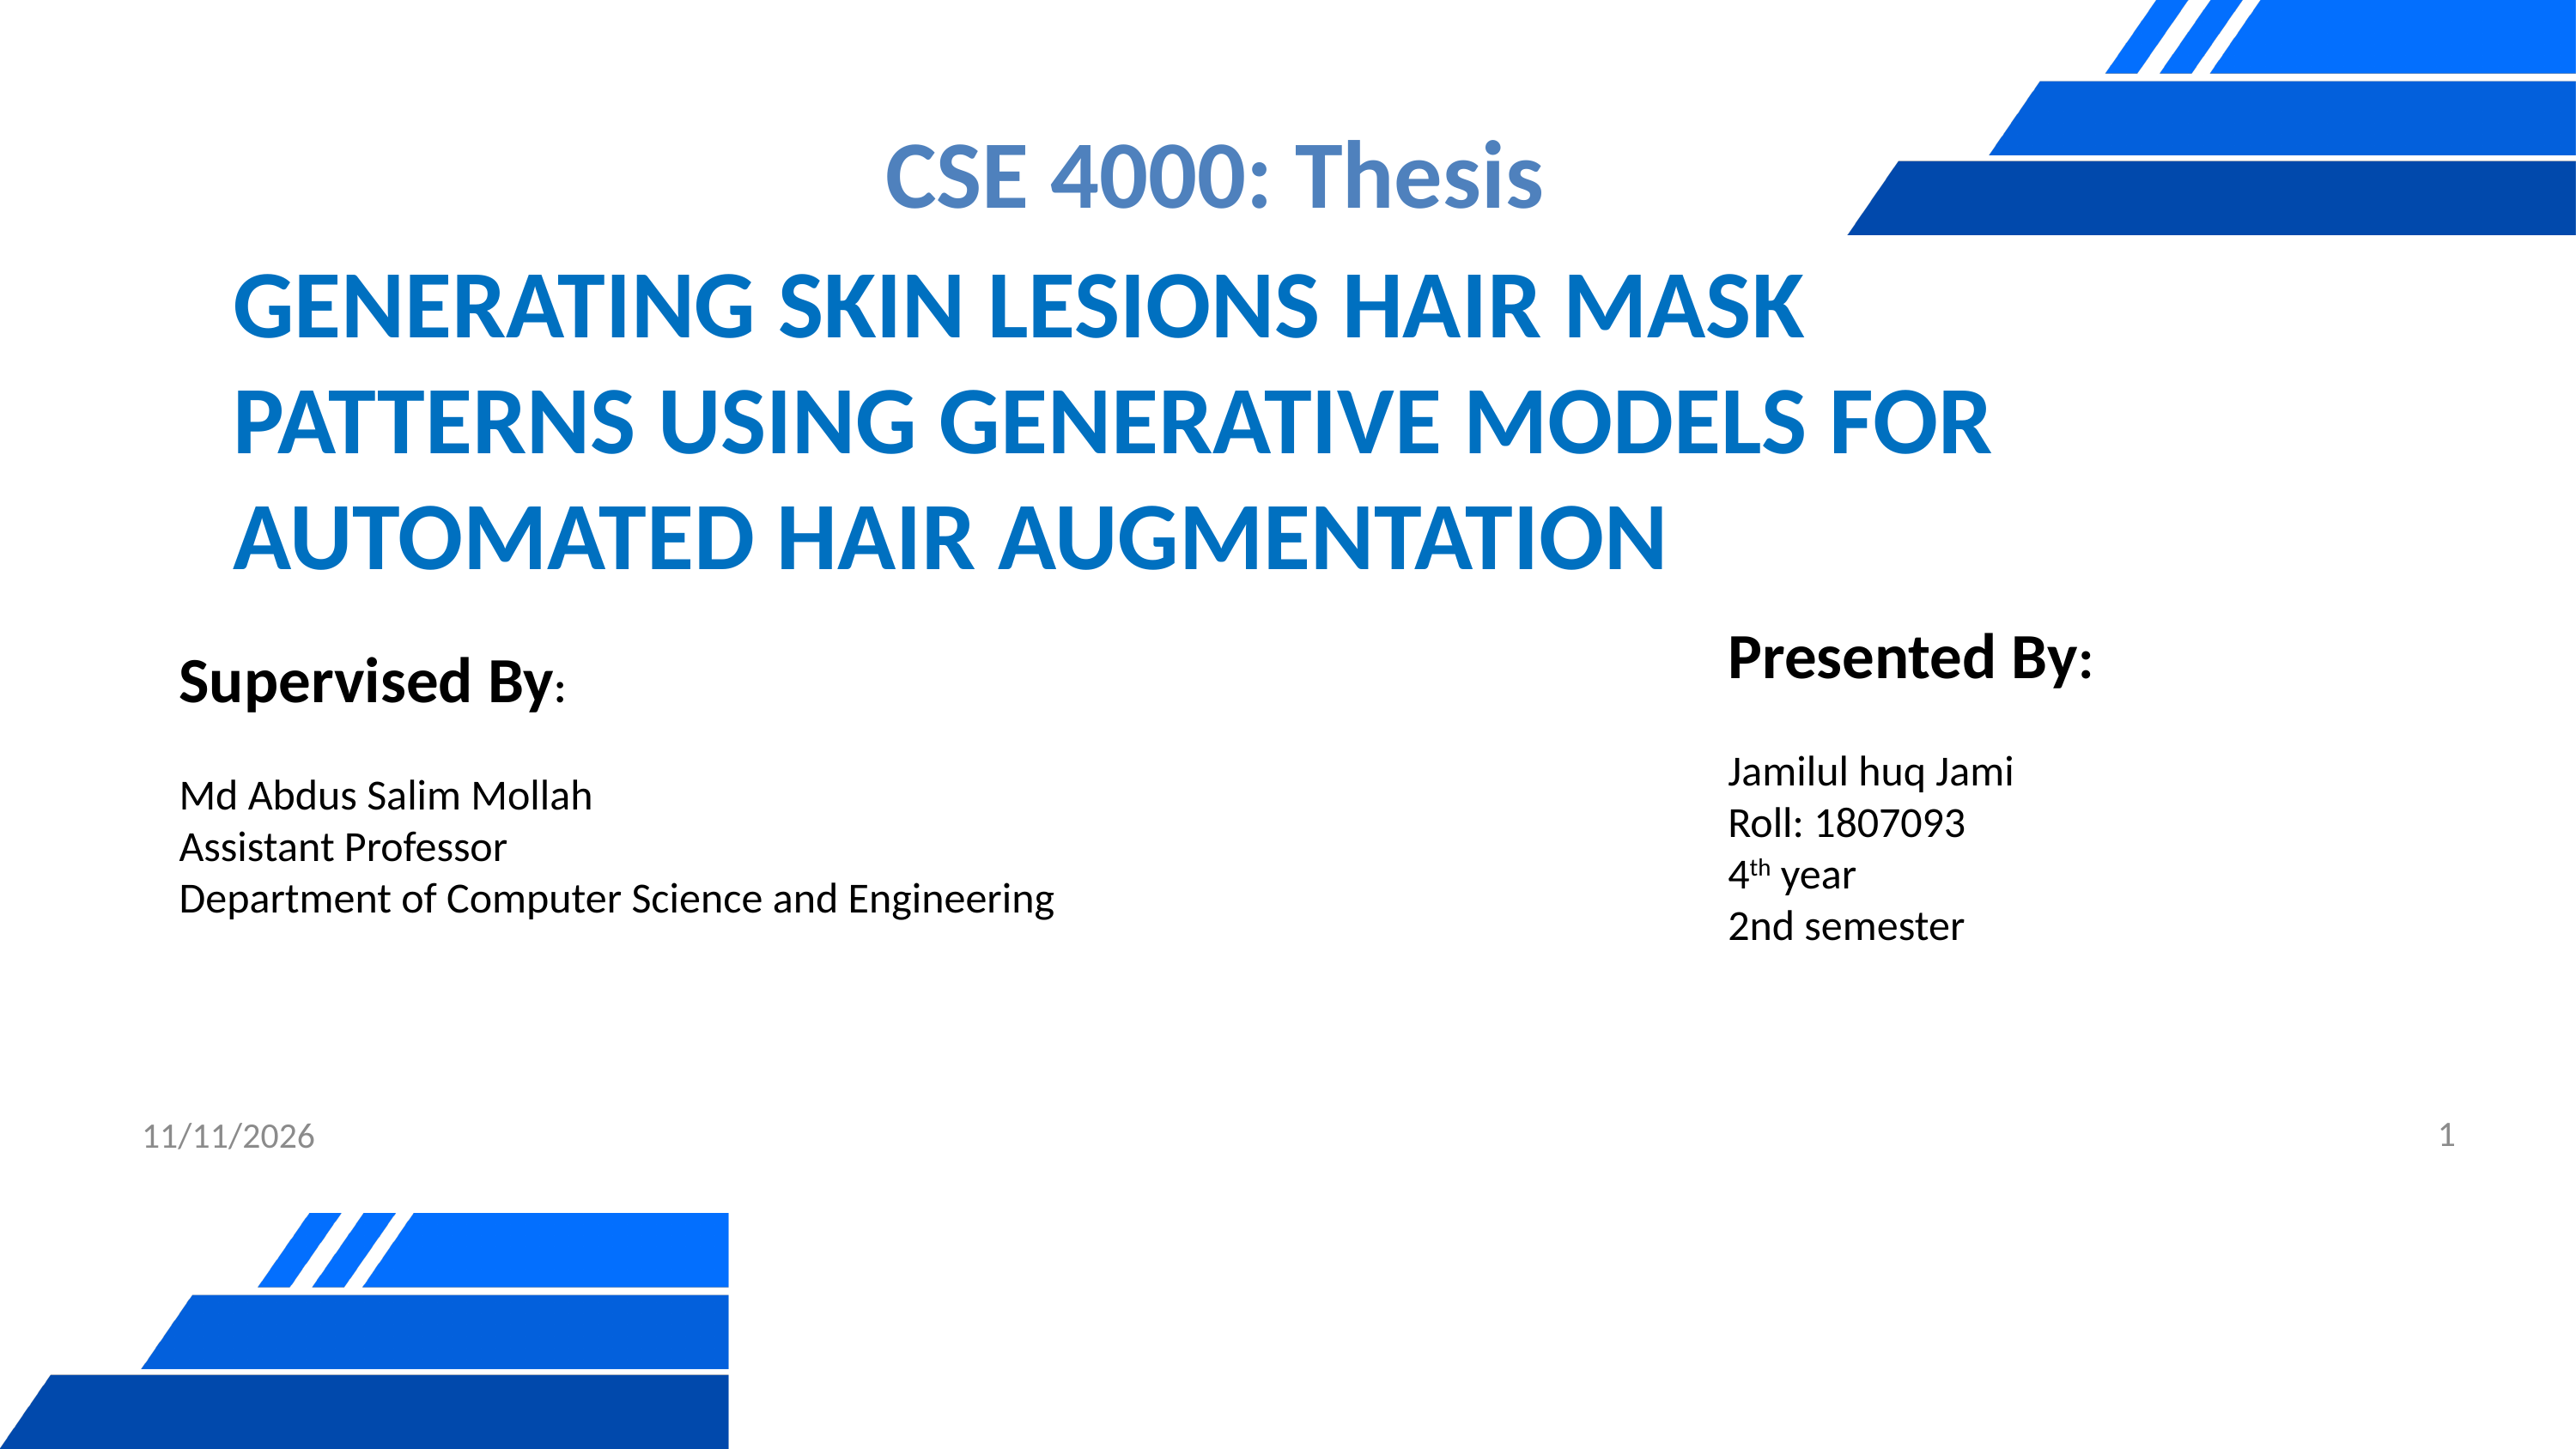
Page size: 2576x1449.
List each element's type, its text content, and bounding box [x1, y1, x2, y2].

text_box GENERATING SKIN LESIONS HAIR MASK PATTERNS USING GENERATIVE MODELS FOR AUTOMATED HAIR AUGMENTATION [220, 234, 2172, 596]
text_box CSE 4000: Thesis [872, 105, 1558, 272]
slide_number 1 [2168, 1106, 2469, 1158]
text_box [0, 1213, 729, 1449]
text_box Presented By: Jamilul huq Jami Roll: 1807093 4th year 2nd semester [1728, 614, 2436, 949]
text_box [1847, 0, 2576, 235]
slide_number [129, 1107, 429, 1160]
text_box Supervised By: Md Abdus Salim Mollah Assistant Professor Department of Computer Science and Engineering [166, 631, 1291, 928]
